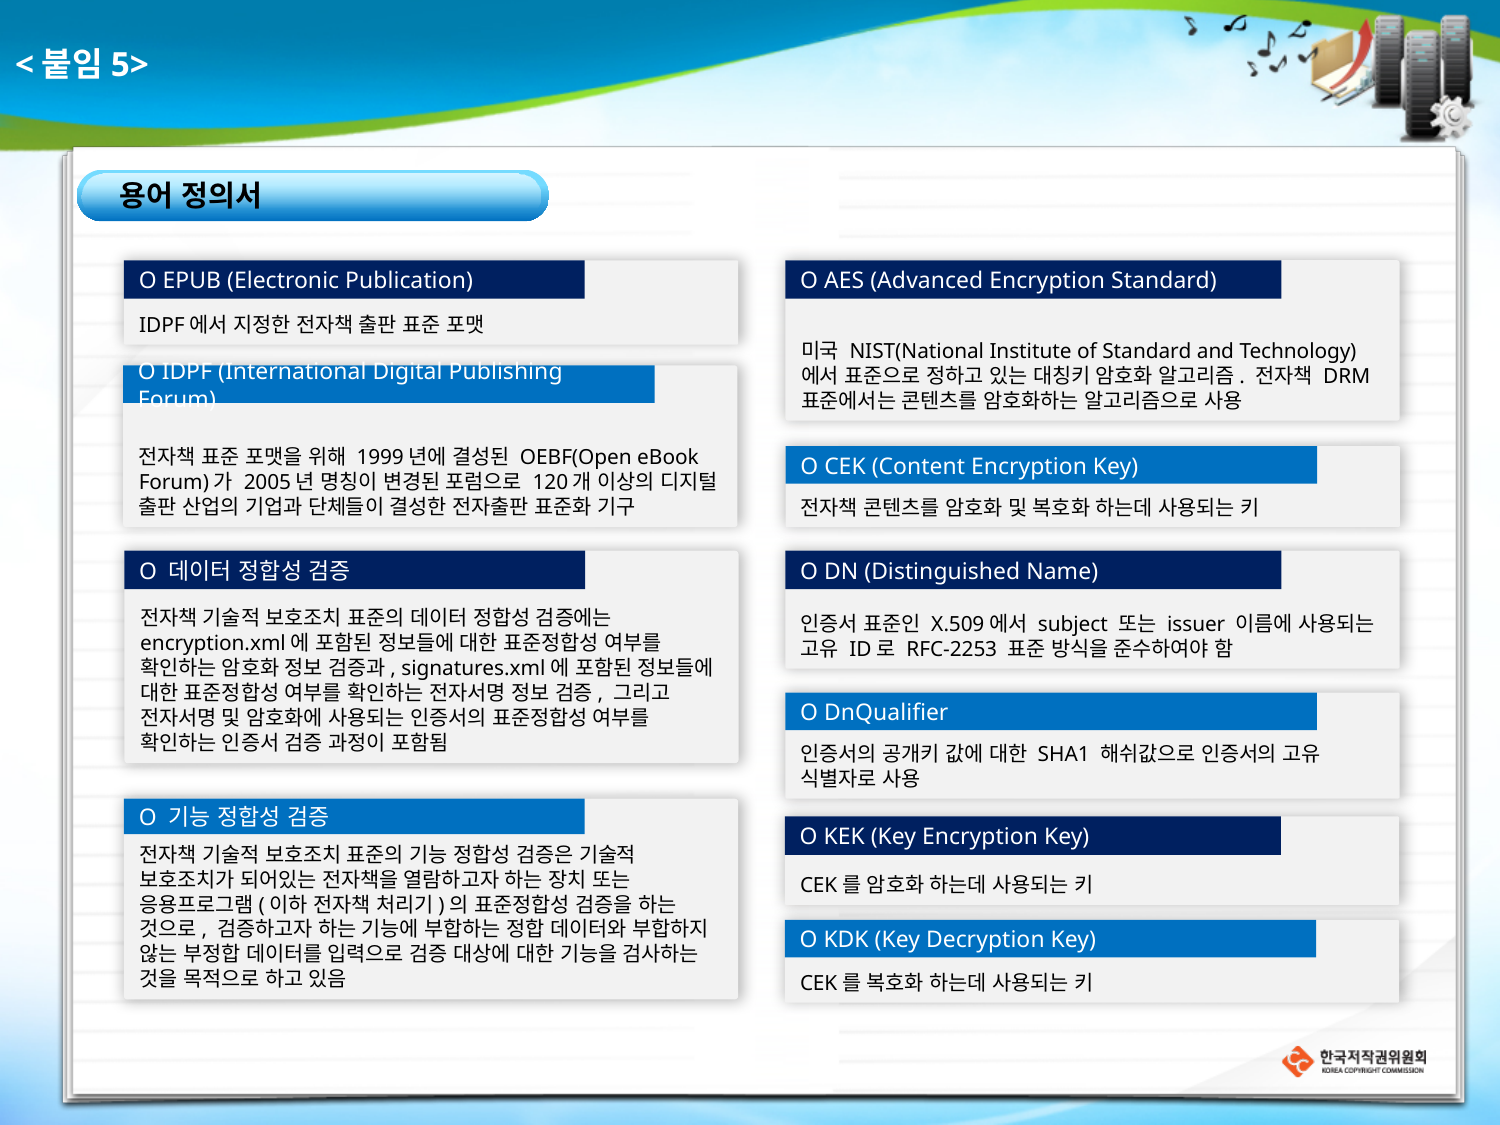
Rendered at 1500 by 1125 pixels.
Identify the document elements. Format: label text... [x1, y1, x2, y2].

picture [0, 0, 1500, 1125]
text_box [785, 259, 1400, 421]
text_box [124, 550, 739, 764]
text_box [784, 919, 1400, 1003]
text_box <붙임5> [0, 0, 839, 126]
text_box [123, 259, 739, 345]
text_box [784, 816, 1400, 906]
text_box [76, 169, 550, 222]
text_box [123, 798, 739, 1000]
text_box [785, 445, 1401, 528]
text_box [785, 550, 1400, 669]
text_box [785, 692, 1400, 799]
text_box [122, 365, 738, 528]
